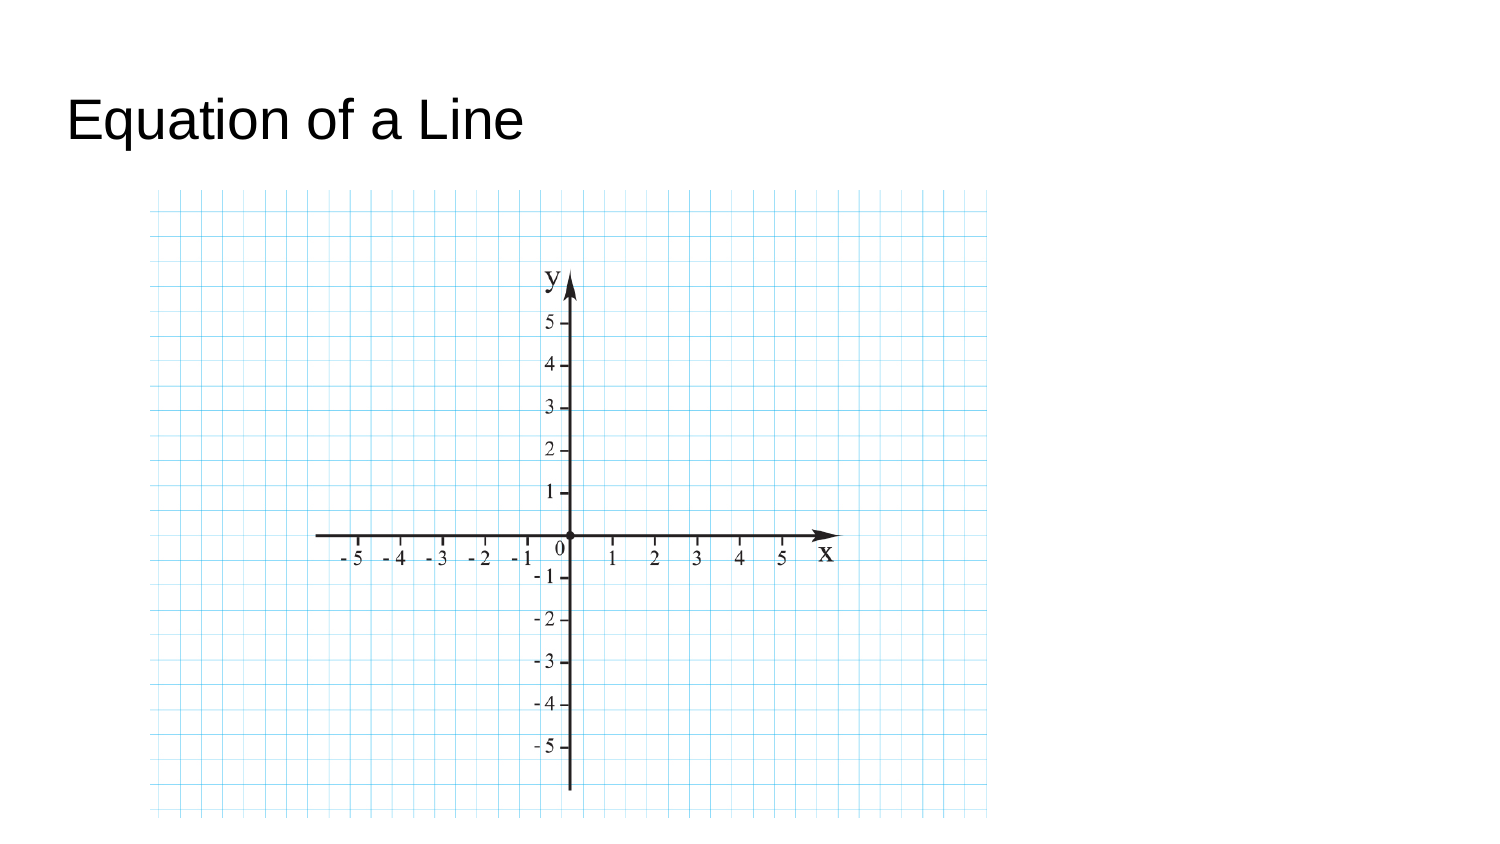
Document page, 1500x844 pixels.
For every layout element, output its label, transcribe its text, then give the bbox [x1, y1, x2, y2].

title Equation of a Line [51, 72, 1449, 167]
picture [150, 190, 987, 818]
